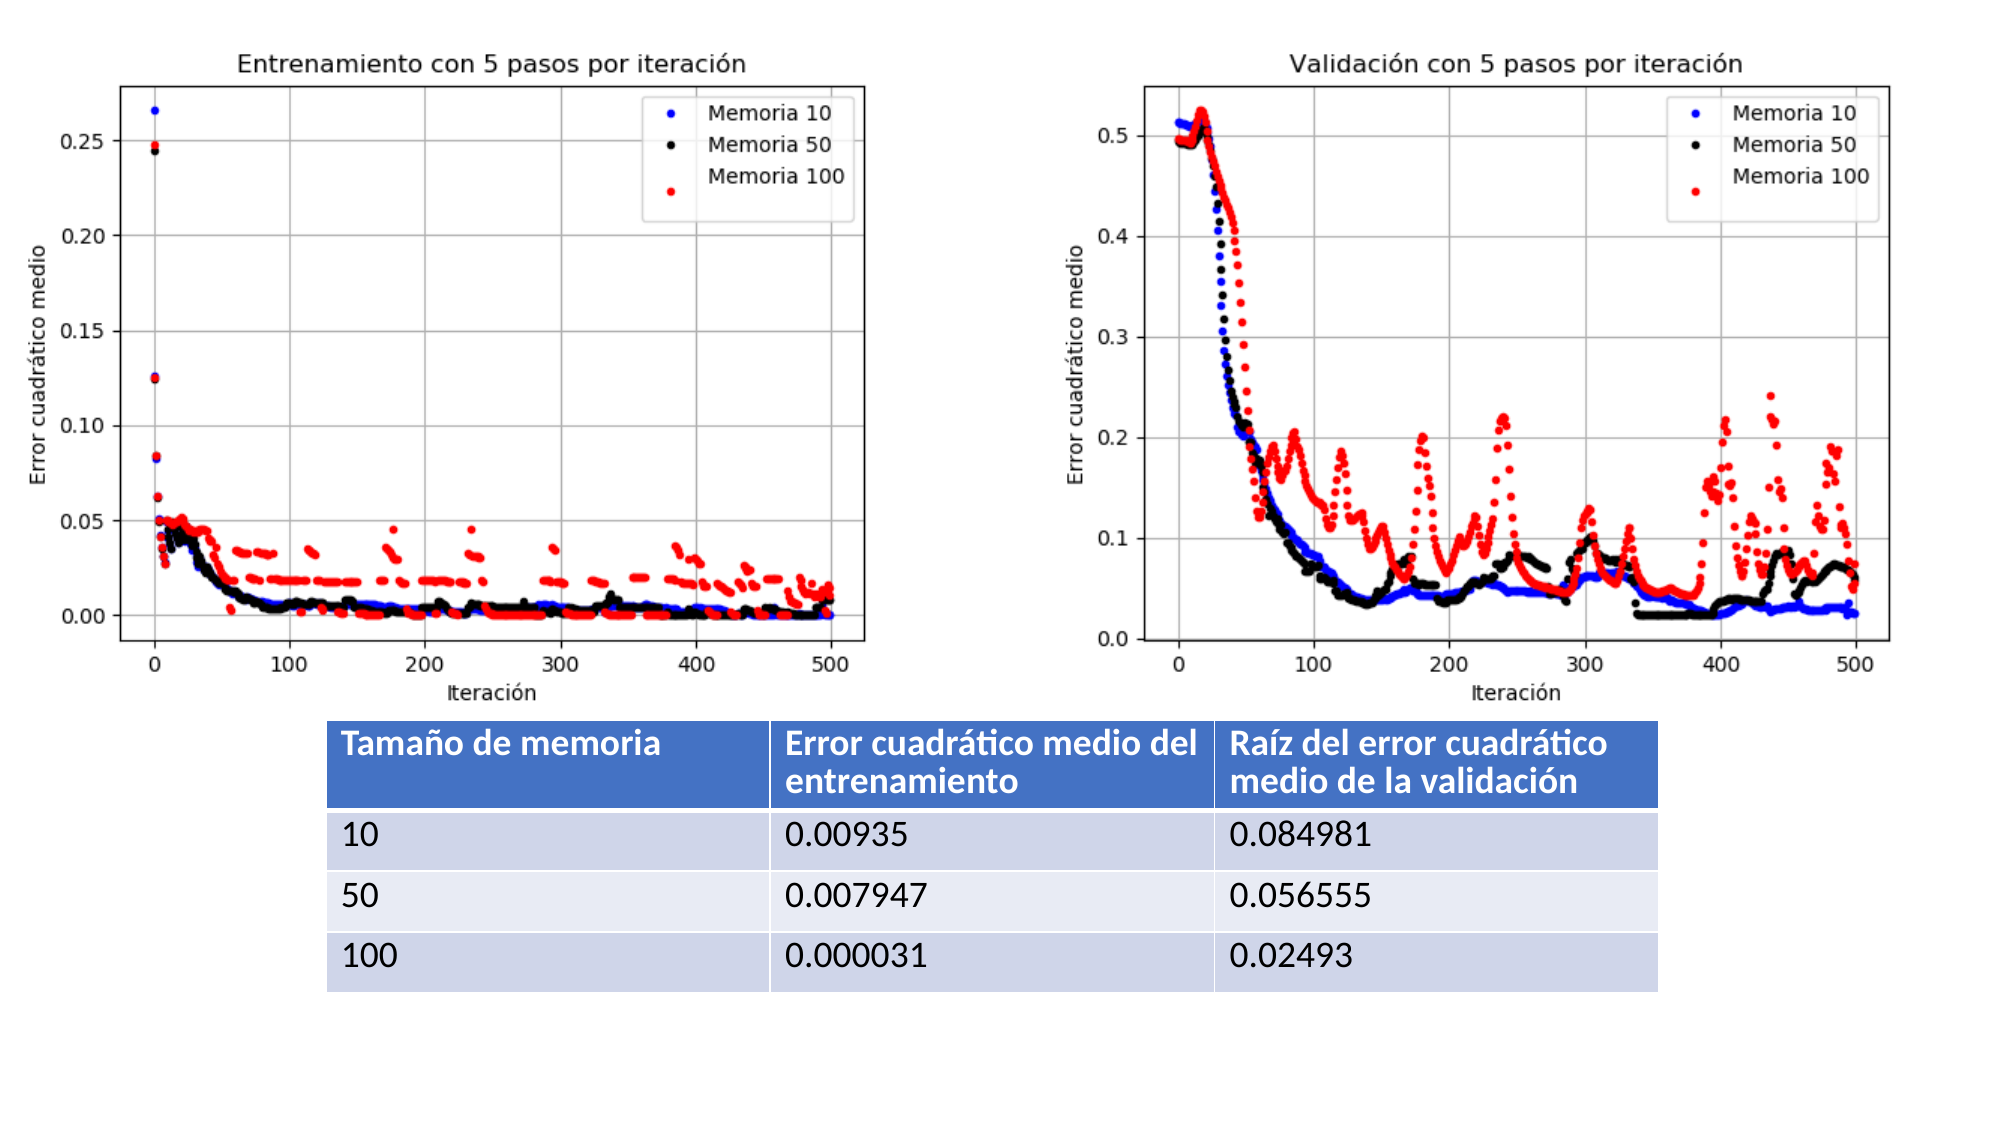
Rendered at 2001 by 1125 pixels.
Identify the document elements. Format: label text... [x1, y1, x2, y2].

table_cell 100 [327, 933, 769, 992]
table_cell 50 [327, 872, 769, 931]
table_cell 10 [327, 813, 769, 870]
table_cell 0.007947 [771, 872, 1214, 931]
table_header Tamaño de memoria [327, 721, 769, 808]
table_cell 0.00935 [771, 813, 1214, 870]
table_header Error cuadrático medio del entrenamiento [771, 721, 1214, 808]
table_cell 0.02493 [1215, 933, 1658, 992]
table_header Raíz del error cuadrático medio de la validación [1215, 721, 1658, 808]
picture [1024, 0, 1985, 720]
picture [0, 0, 960, 720]
table_cell 0.000031 [771, 933, 1214, 992]
table_cell 0.084981 [1215, 813, 1658, 870]
table_cell 0.056555 [1215, 872, 1658, 931]
